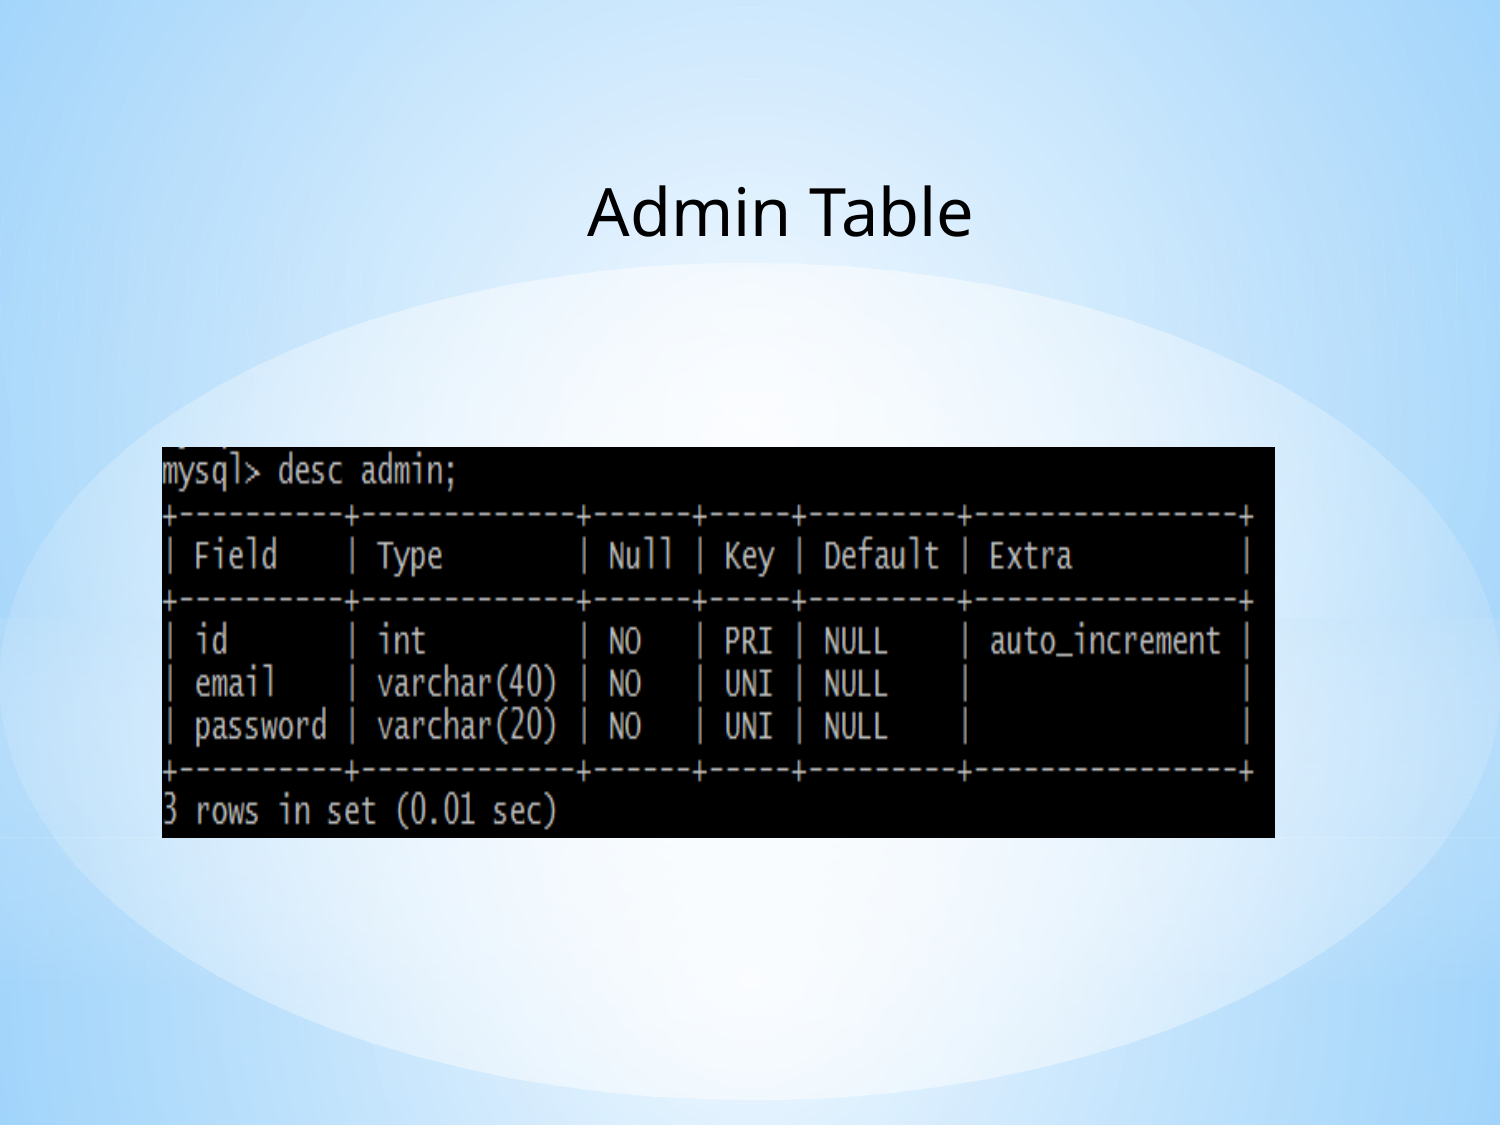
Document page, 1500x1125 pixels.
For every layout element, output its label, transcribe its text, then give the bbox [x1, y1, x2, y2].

picture [162, 447, 1276, 838]
text_box Admin Table [125, 162, 1438, 258]
